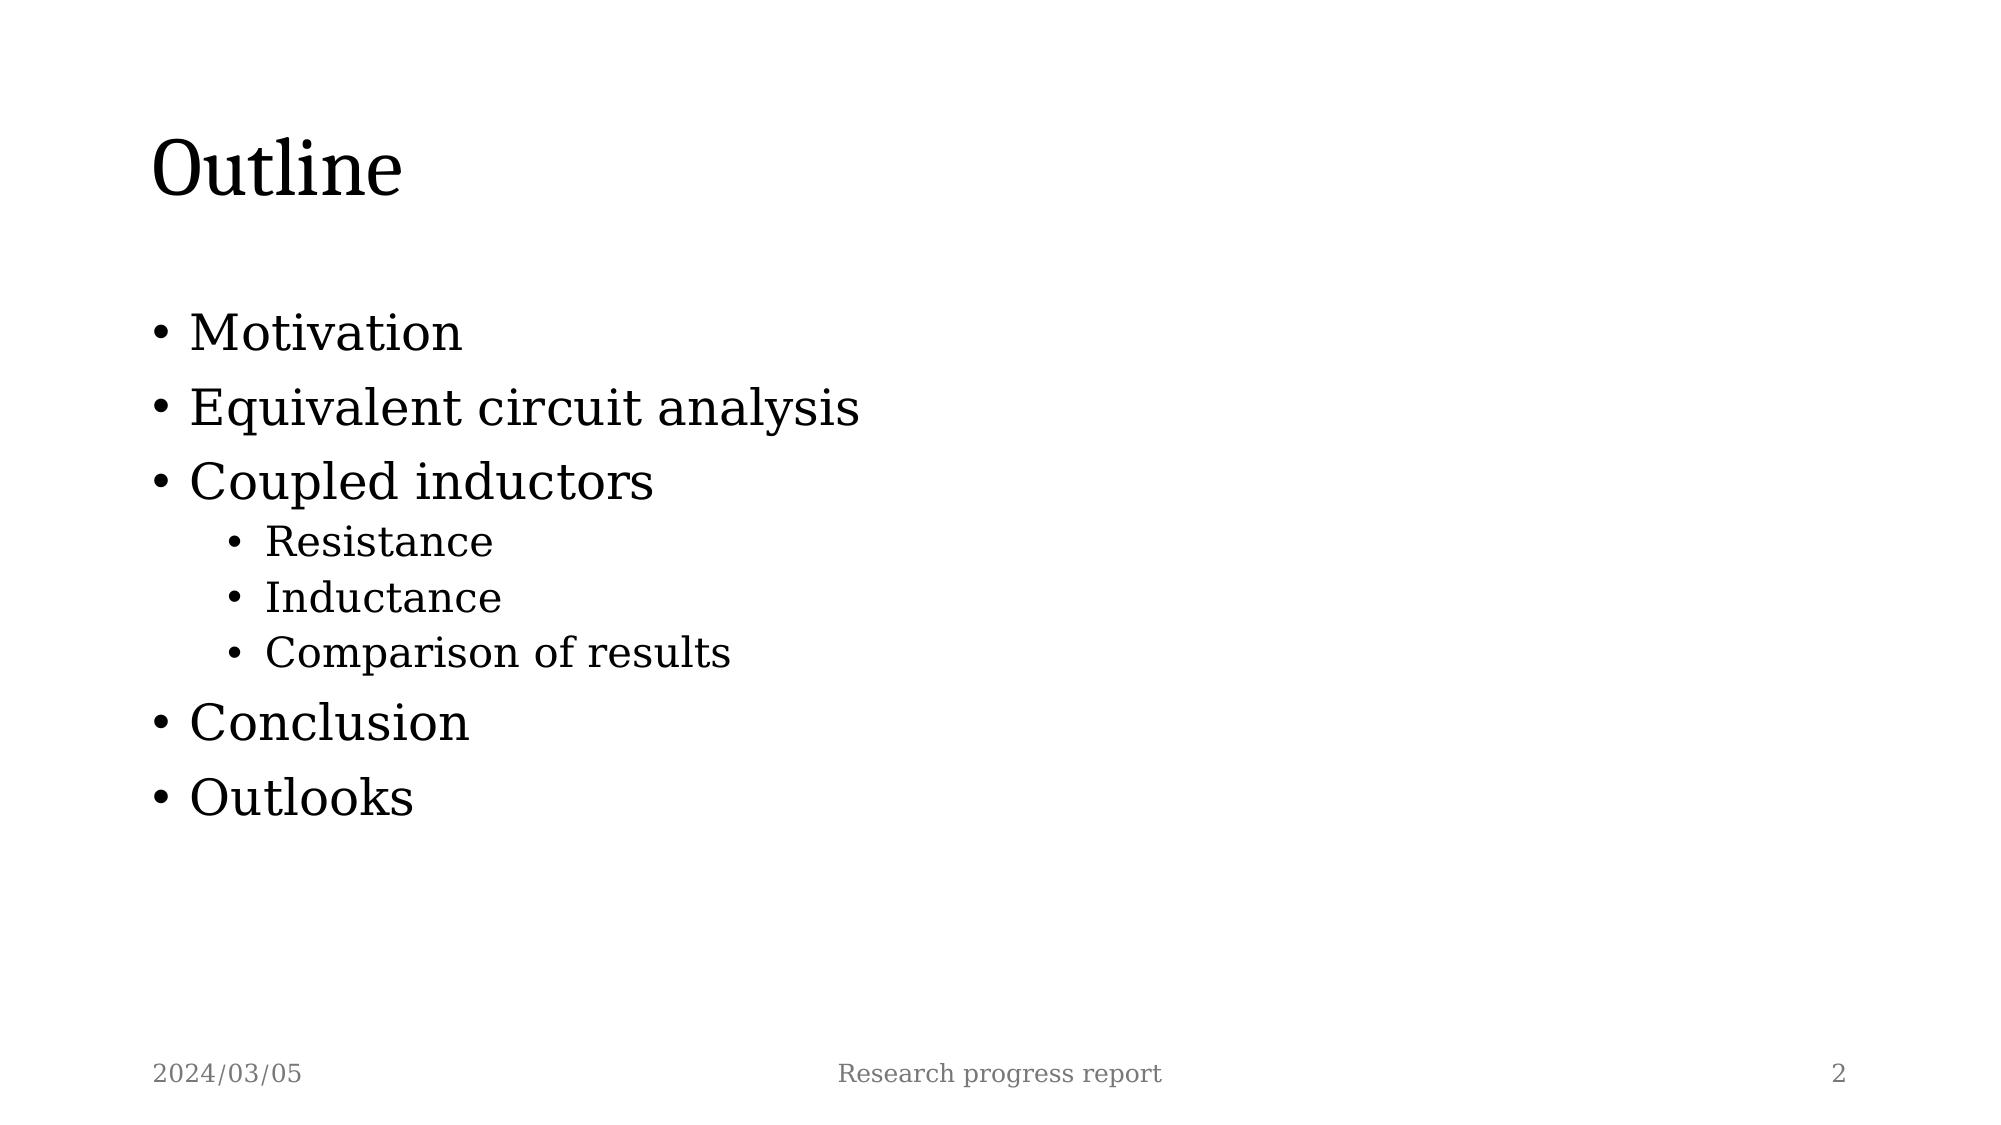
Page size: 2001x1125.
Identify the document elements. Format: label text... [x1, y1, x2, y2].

footer Research progress report [662, 1042, 1338, 1103]
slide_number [137, 1042, 588, 1103]
list Motivation Equivalent circuit analysis Coupled inductors Resistance Inductance Comparison of results Conclusion Outlooks [137, 299, 1863, 1014]
slide_number 2 [1412, 1042, 1863, 1103]
title Outline [137, 59, 1863, 278]
